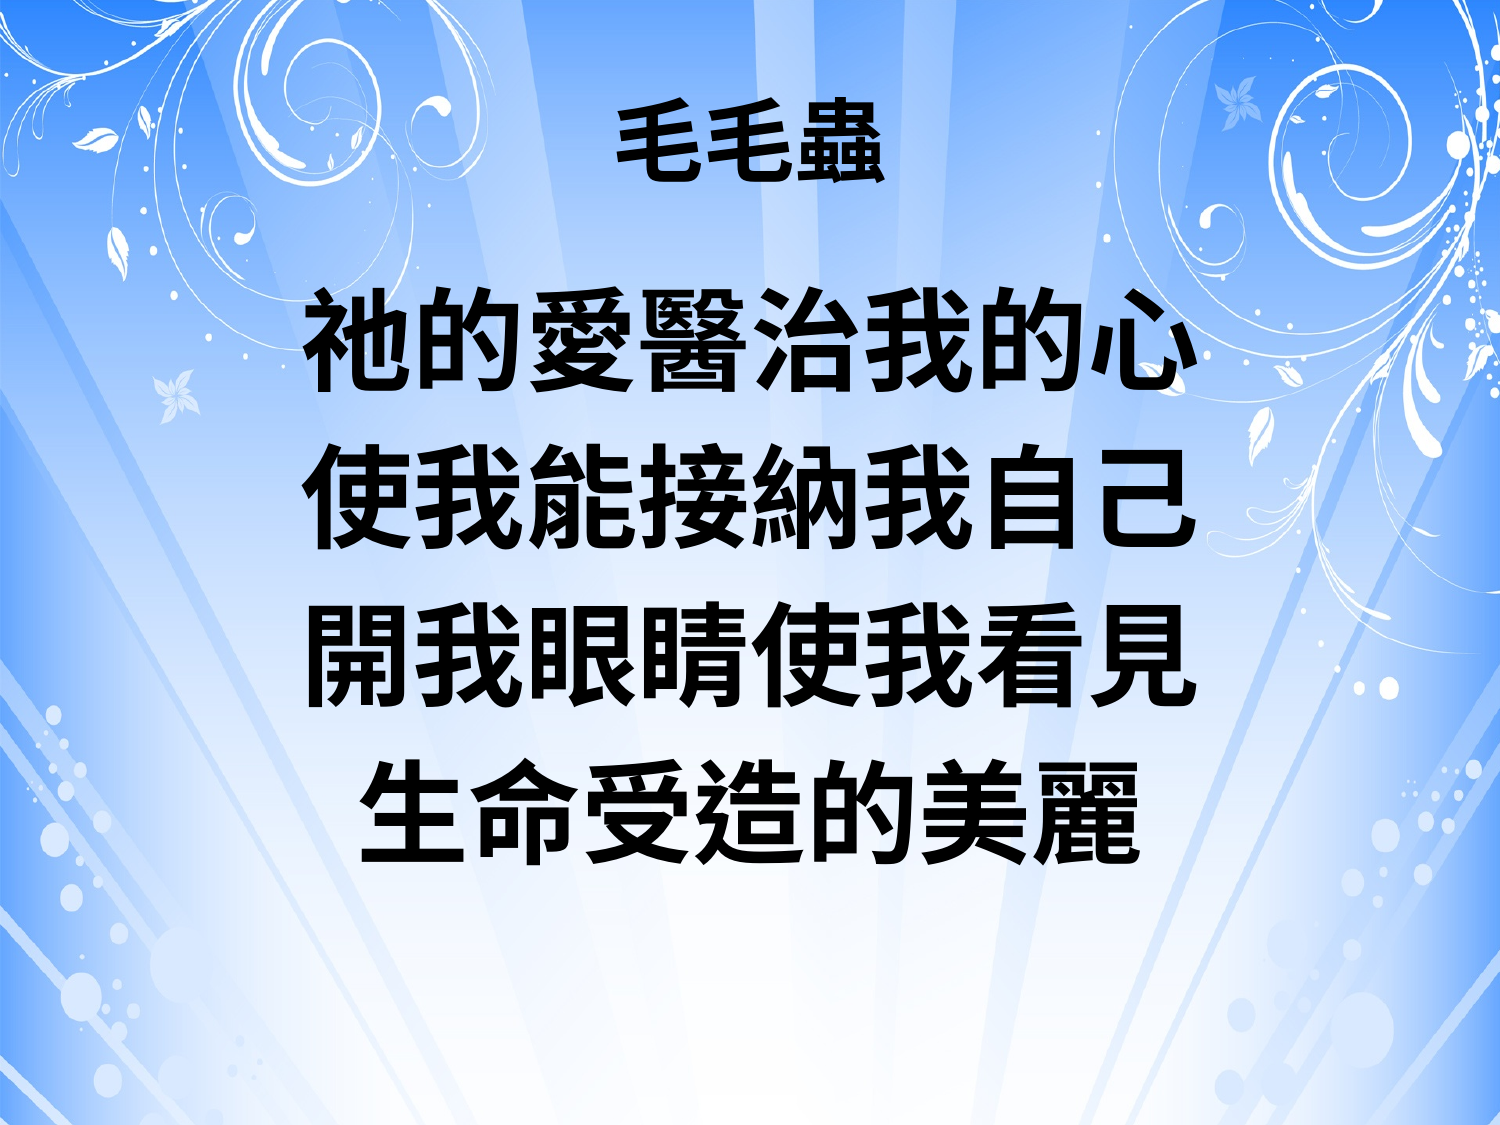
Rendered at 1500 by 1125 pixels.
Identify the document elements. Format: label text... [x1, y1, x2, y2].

list 祂的愛醫治我的心 使我能接納我自己 開我眼睛使我看見 生命受造的美麗 [74, 262, 1426, 1006]
title 毛毛蟲 [74, 44, 1426, 233]
picture [0, 0, 1500, 1125]
